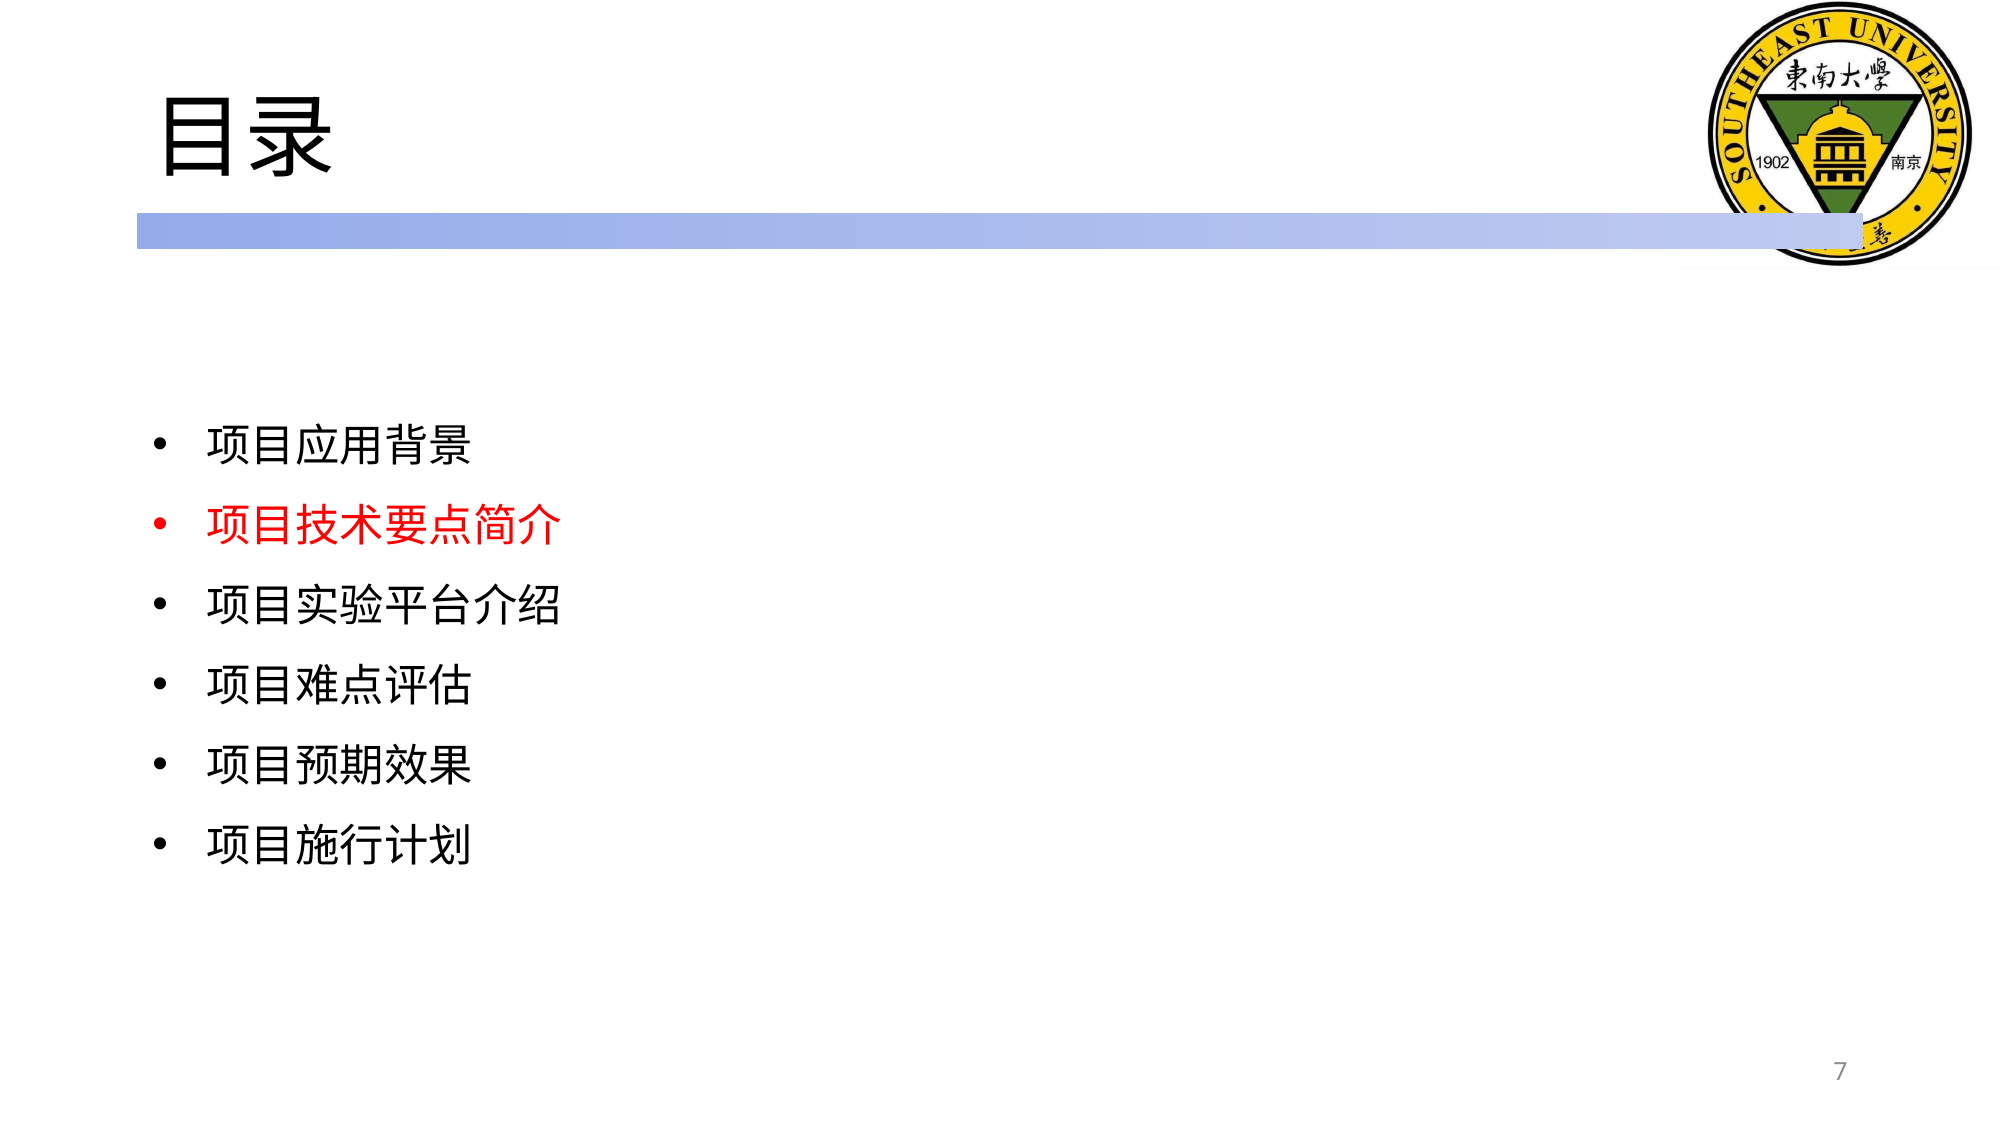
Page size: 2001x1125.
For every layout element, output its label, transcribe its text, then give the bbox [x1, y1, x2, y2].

picture [1676, 0, 2000, 269]
text_box 项目应用背景 项目技术要点简介 项目实验平台介绍 项目难点评估 项目预期效果 项目施行计划 [137, 382, 1863, 882]
title 目录 [137, 30, 1676, 212]
text_box [136, 212, 1676, 249]
slide_number 7 [1412, 1042, 1863, 1103]
